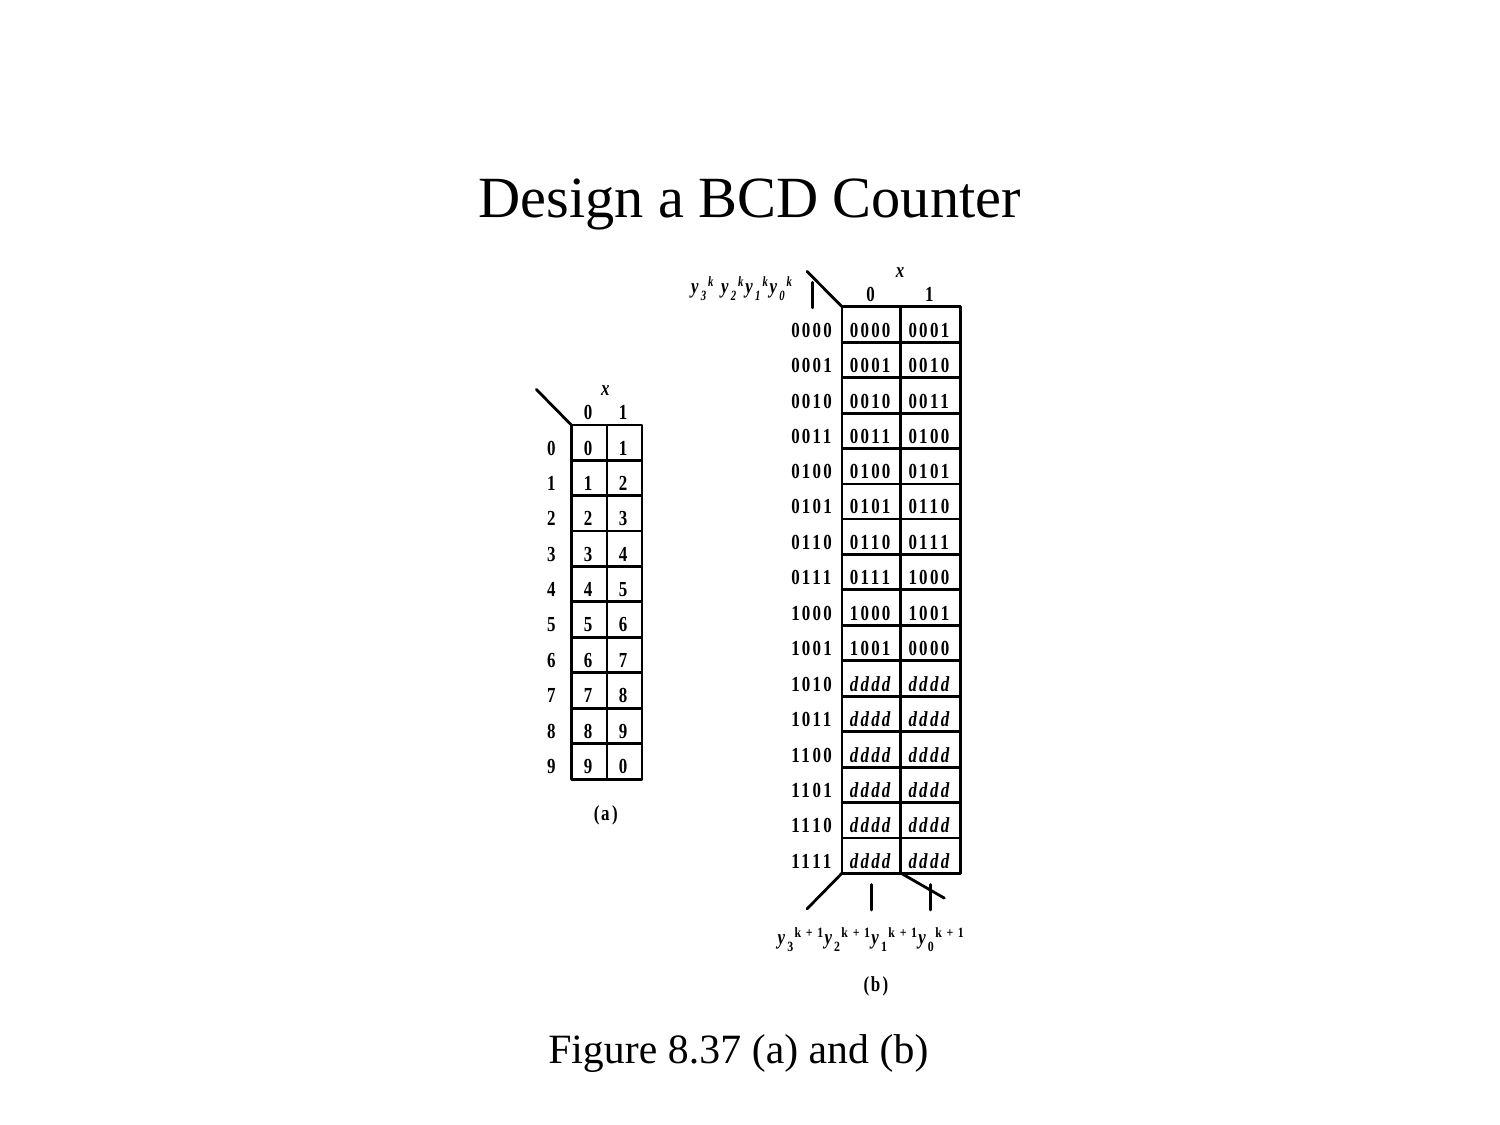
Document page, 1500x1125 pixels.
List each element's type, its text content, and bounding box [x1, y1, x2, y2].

title Design a BCD Counter [112, 99, 1388, 288]
text_box Figure 8.37 (a) and (b) [533, 1014, 944, 1080]
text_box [524, 249, 978, 1001]
